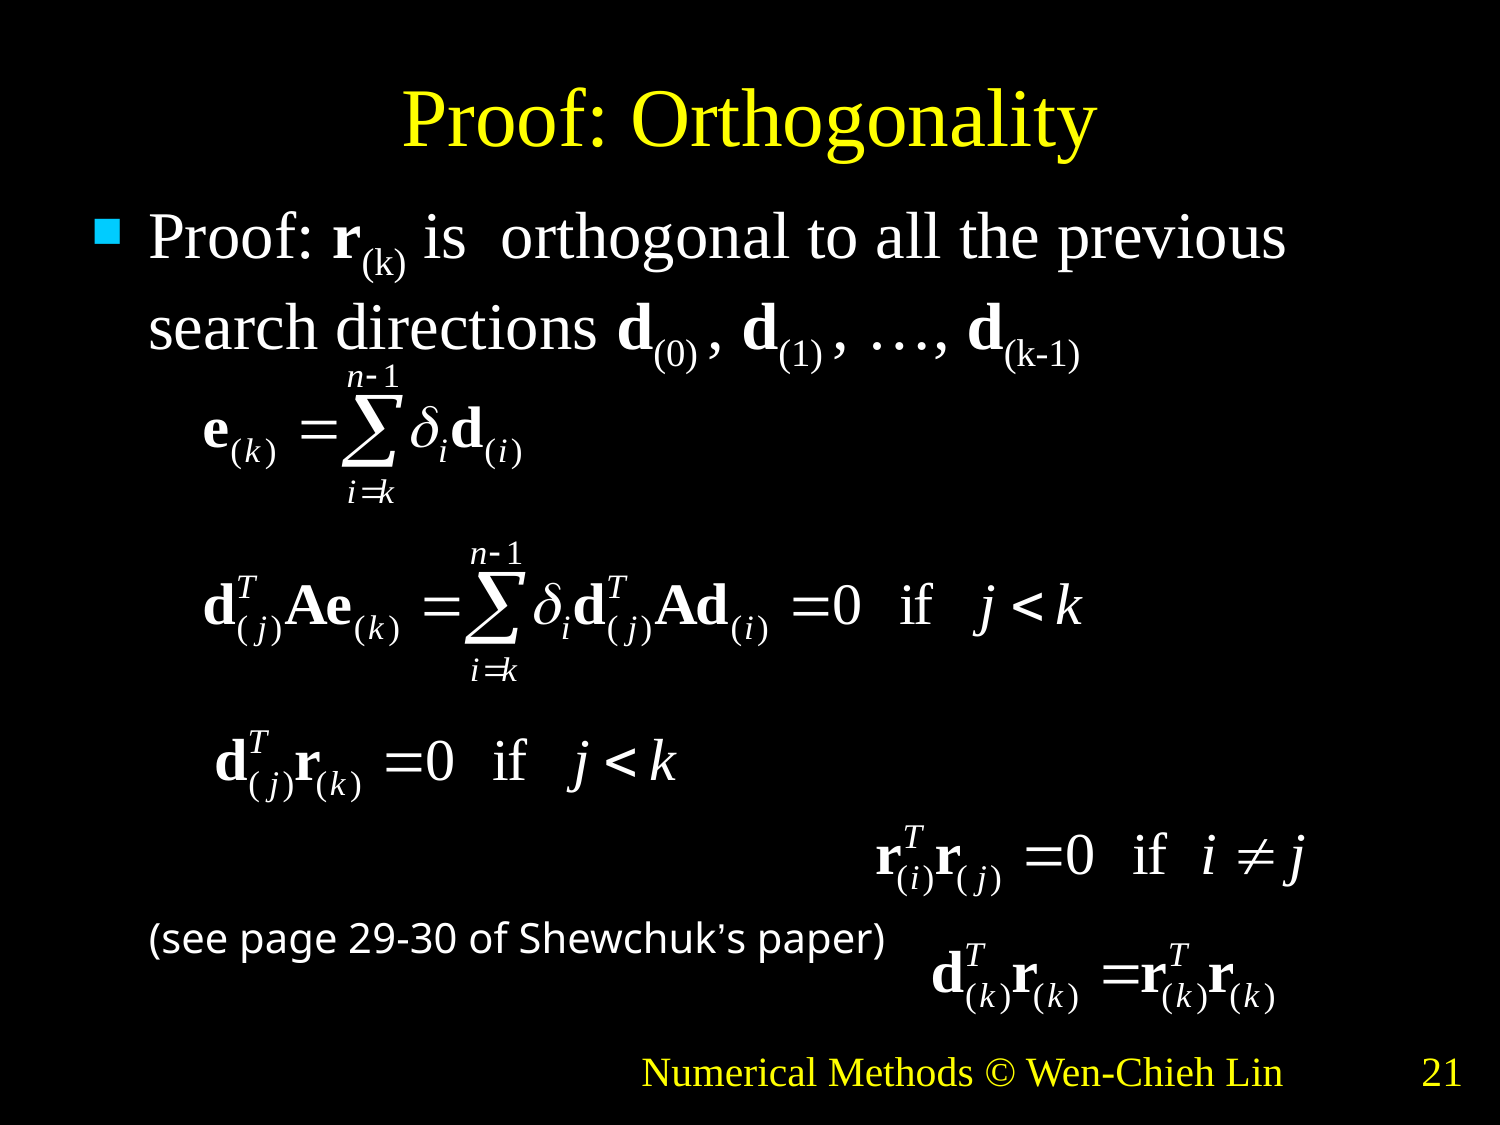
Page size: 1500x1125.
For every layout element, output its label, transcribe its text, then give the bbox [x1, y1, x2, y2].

title Proof: Orthogonality [75, 19, 1425, 208]
slide_number 21 [1128, 1024, 1479, 1103]
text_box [206, 715, 687, 813]
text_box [194, 349, 537, 514]
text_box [194, 526, 1094, 692]
text_box (see page 29-30 of Shewchuk’s paper) [134, 904, 900, 970]
list Proof: r(k) is orthogonal to all the previous search directions d(0) , d(1) , …, d(k-1) From here, we can prove [76, 184, 1427, 1000]
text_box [867, 810, 1316, 908]
footer Numerical Methods © Wen-Chieh Lin [490, 1024, 1128, 1103]
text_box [922, 928, 1284, 1026]
